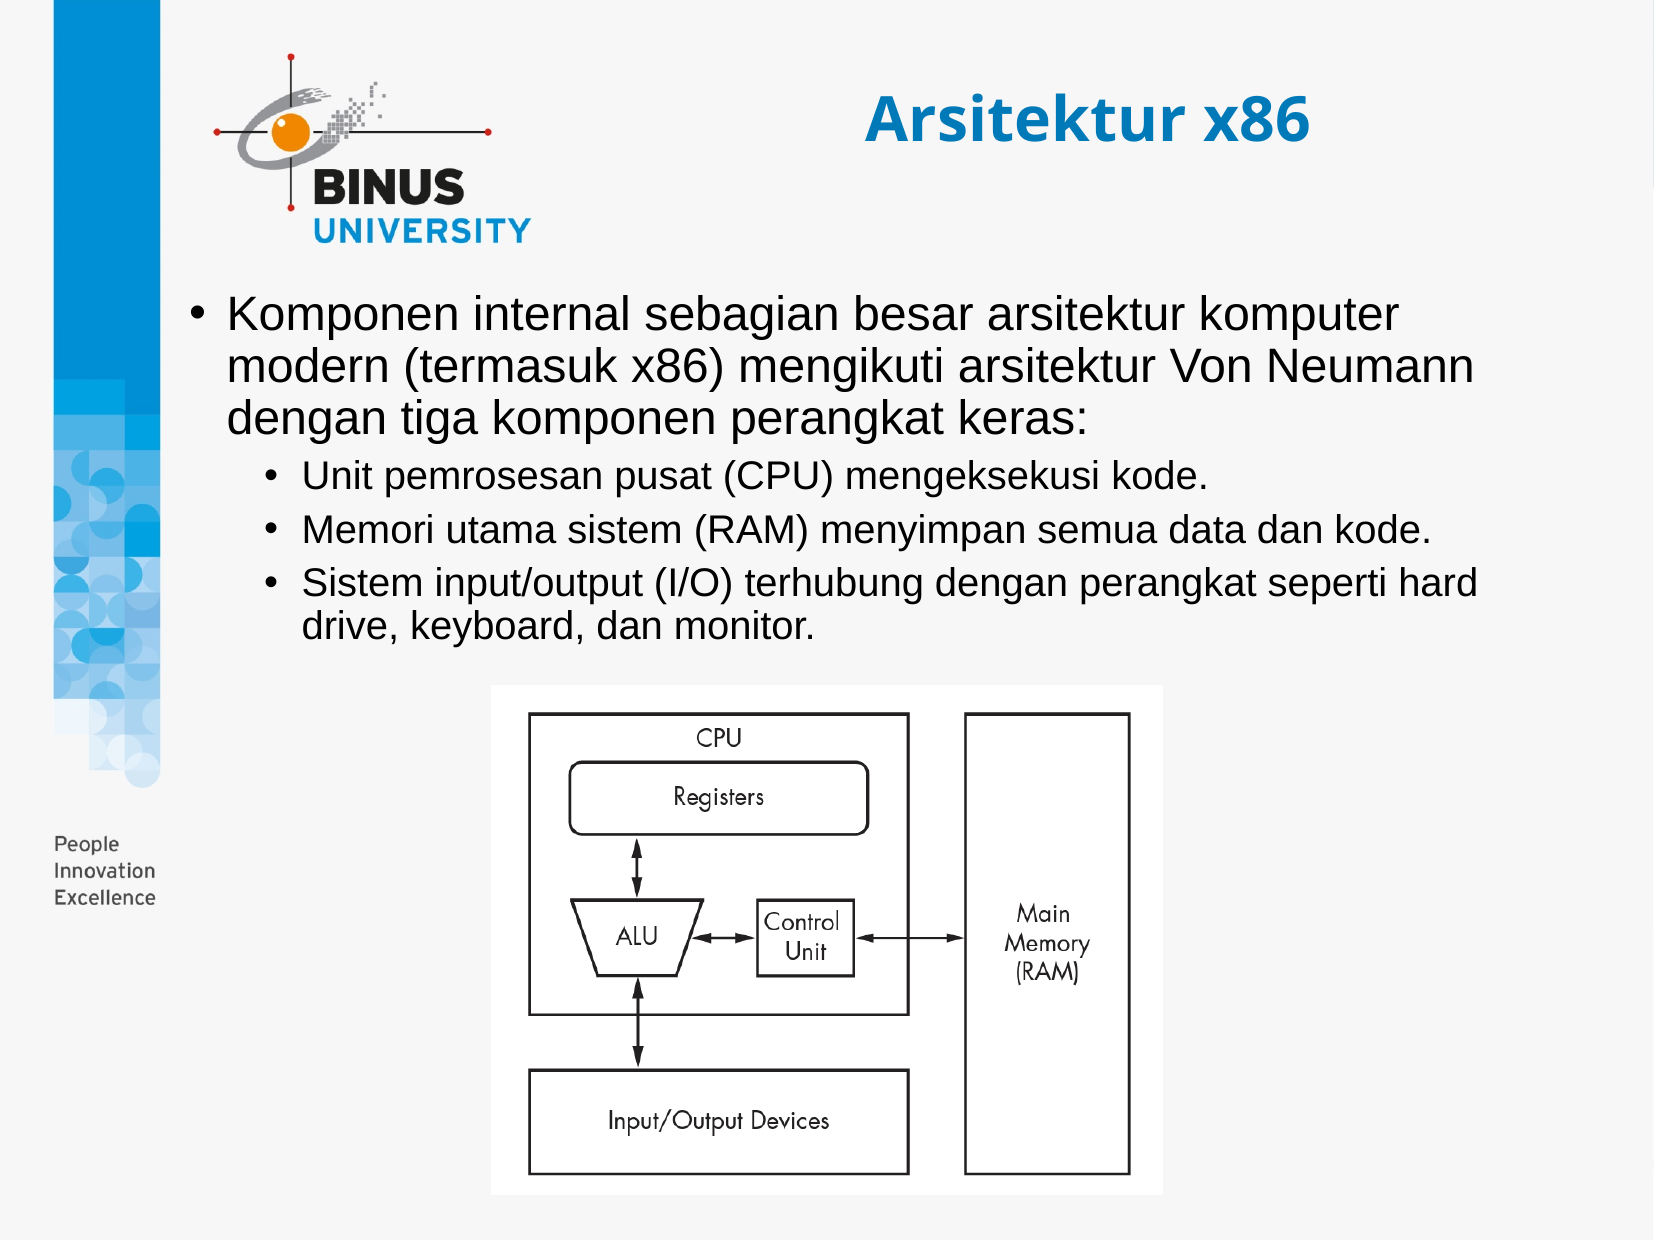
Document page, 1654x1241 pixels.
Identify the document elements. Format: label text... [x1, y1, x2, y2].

text_box Komponen internal sebagian besar arsitektur komputer modern (termasuk x86) mengikuti arsitektur Von Neumann dengan tiga komponen perangkat keras: Unit pemrosesan pusat (CPU) mengeksekusi kode. Memori utama sistem (RAM) menyimpan semua data dan kode. Sistem input/output (I/O) terhubung dengan perangkat seperti hard drive, keyboard, dan monitor. [176, 282, 1540, 1133]
picture [0, 0, 1654, 932]
picture [490, 684, 1163, 1196]
text_box Arsitektur x86 [564, 45, 1613, 188]
